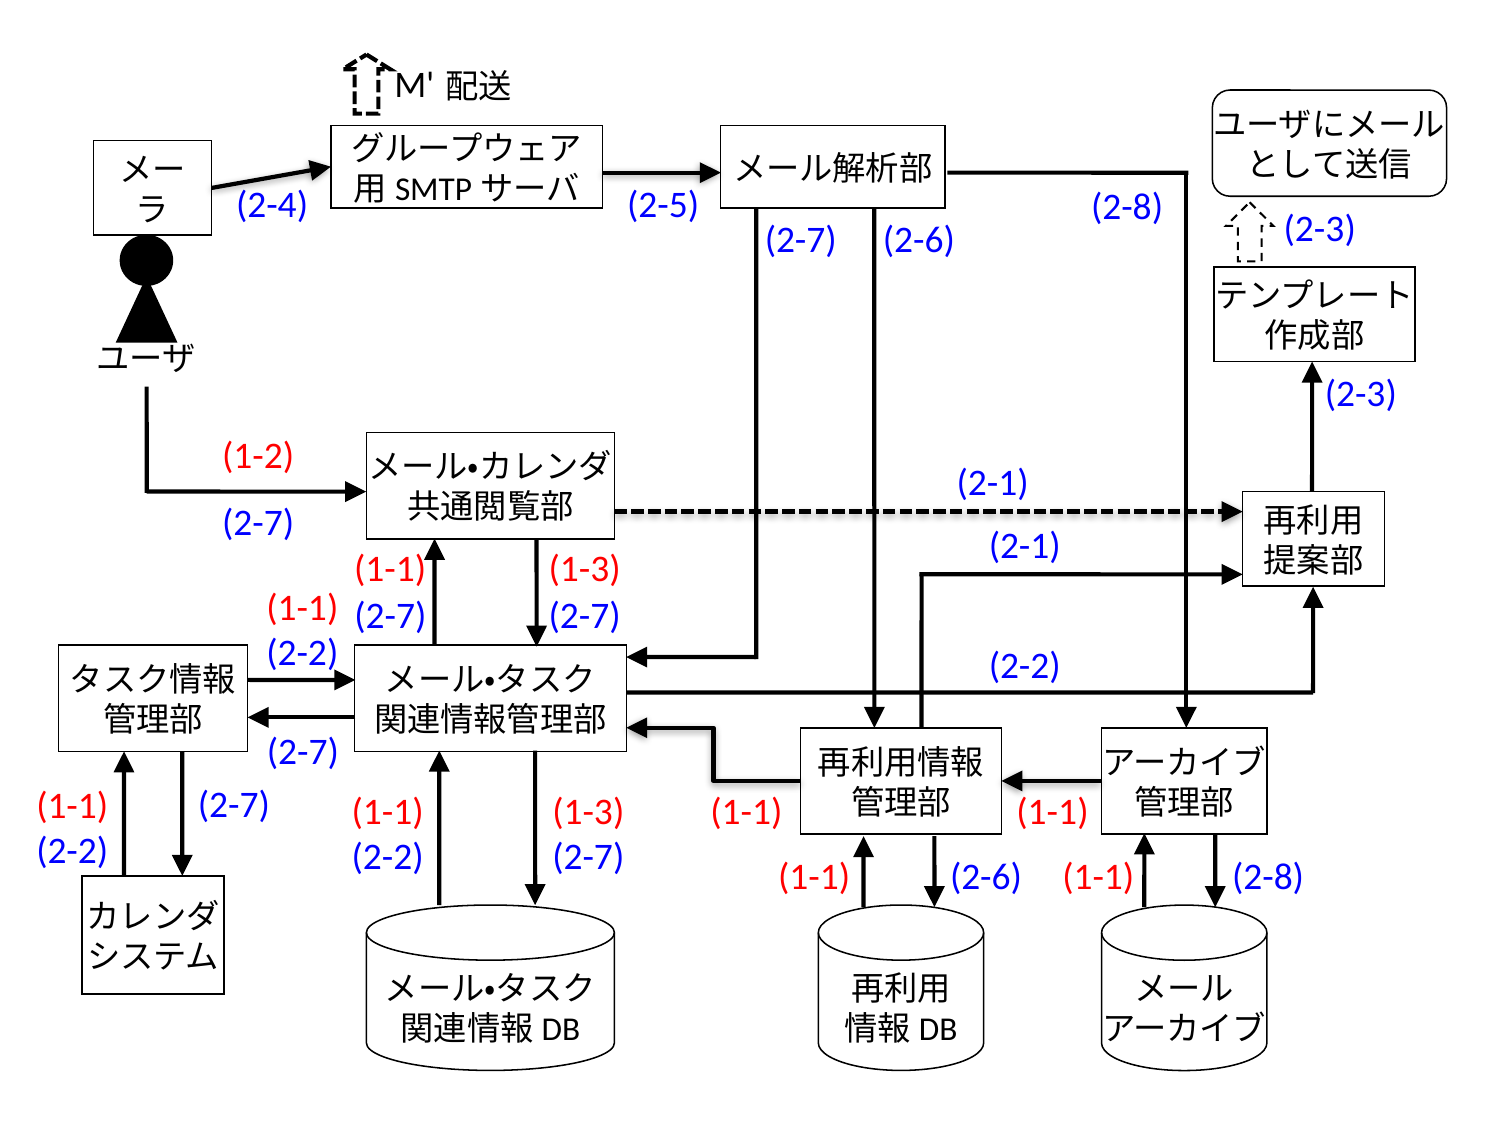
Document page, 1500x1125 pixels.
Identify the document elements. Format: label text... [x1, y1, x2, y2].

text_box (2-6) [867, 208, 970, 268]
text_box (2-5) [612, 182, 714, 233]
text_box [1225, 202, 1268, 262]
text_box [524, 750, 546, 906]
text_box メール・タスク 関連情報DB [366, 905, 615, 1071]
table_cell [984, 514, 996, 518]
text_box メール解析部 [720, 125, 946, 208]
text_box ユーザ [81, 330, 212, 385]
text_box メール・カレンダ 共通閲覧部 [366, 432, 615, 539]
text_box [116, 235, 177, 343]
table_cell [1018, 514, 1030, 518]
text_box [1204, 833, 1226, 908]
text_box (2-7) [183, 772, 285, 833]
text_box メール アーカイブ [1101, 905, 1267, 1071]
text_box (1-1) [763, 844, 865, 905]
text_box M' [379, 52, 450, 113]
text_box (2-3) [1268, 196, 1371, 256]
text_box (2-7) [207, 490, 309, 551]
text_box [1175, 693, 1197, 728]
text_box (2-7) [354, 597, 442, 644]
text_box [309, 481, 367, 502]
text_box [113, 751, 135, 876]
text_box (2-7) [749, 208, 756, 268]
table_cell [973, 517, 1076, 521]
text_box [526, 625, 533, 640]
text_box (2-8) [1076, 174, 1178, 235]
text_box (1-1) (2-2) [251, 575, 354, 681]
text_box [342, 54, 379, 114]
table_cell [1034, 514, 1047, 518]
text_box アーカイブ 管理部 [1101, 727, 1267, 835]
text_box (1-1) [1047, 844, 1144, 905]
text_box [864, 693, 885, 728]
text_box (1-1) [339, 536, 442, 597]
text_box (2-7) [251, 719, 354, 780]
text_box [626, 646, 756, 668]
text_box (2-4) [221, 174, 251, 181]
text_box (2-3) [1309, 361, 1412, 422]
text_box [1134, 833, 1155, 908]
text_box (2-1) [941, 451, 1044, 508]
text_box 配送 [450, 58, 532, 113]
text_box [428, 750, 450, 906]
text_box (2-1) [973, 521, 1076, 574]
text_box (1-2) [207, 423, 309, 484]
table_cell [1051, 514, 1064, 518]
text_box (2-7) [757, 208, 852, 268]
text_box [171, 751, 193, 876]
text_box [924, 836, 945, 908]
text_box (1-1) (2-2) [21, 773, 124, 879]
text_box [626, 727, 801, 782]
text_box (1-1) [1145, 854, 1150, 905]
text_box (1-3) (2-7) [537, 779, 640, 885]
text_box (2-7) [533, 583, 636, 644]
text_box [1302, 586, 1324, 694]
text_box 再利用 情報DB [818, 905, 984, 1071]
text_box (2-2) [973, 633, 1076, 694]
text_box グループウェア 用SMTPサーバ [330, 125, 603, 209]
text_box メール・タスク 関連情報管理部 [354, 645, 627, 752]
text_box ユーザにメール として送信 [1212, 90, 1447, 197]
text_box (1-3) [533, 536, 636, 583]
text_box [247, 707, 356, 728]
text_box [922, 564, 1242, 585]
text_box (2-8) [1217, 844, 1319, 905]
text_box [1301, 367, 1309, 383]
text_box (1-1) (2-2) [336, 779, 439, 885]
text_box (2-4) [221, 180, 323, 233]
text_box [859, 836, 874, 857]
text_box テンプレート 作成部 [1214, 267, 1415, 362]
text_box メーラ [93, 140, 212, 236]
text_box 再利用 提案部 [1242, 491, 1385, 587]
text_box (2-6) [935, 844, 1037, 905]
text_box 再利用情報 管理部 [800, 727, 1002, 835]
text_box カレンダ システム [82, 875, 224, 994]
text_box (1-1) [695, 790, 798, 840]
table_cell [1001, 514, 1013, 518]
text_box [334, 679, 356, 691]
text_box (1-1) [1001, 779, 1104, 840]
text_box タスク情報 管理部 [58, 645, 248, 752]
